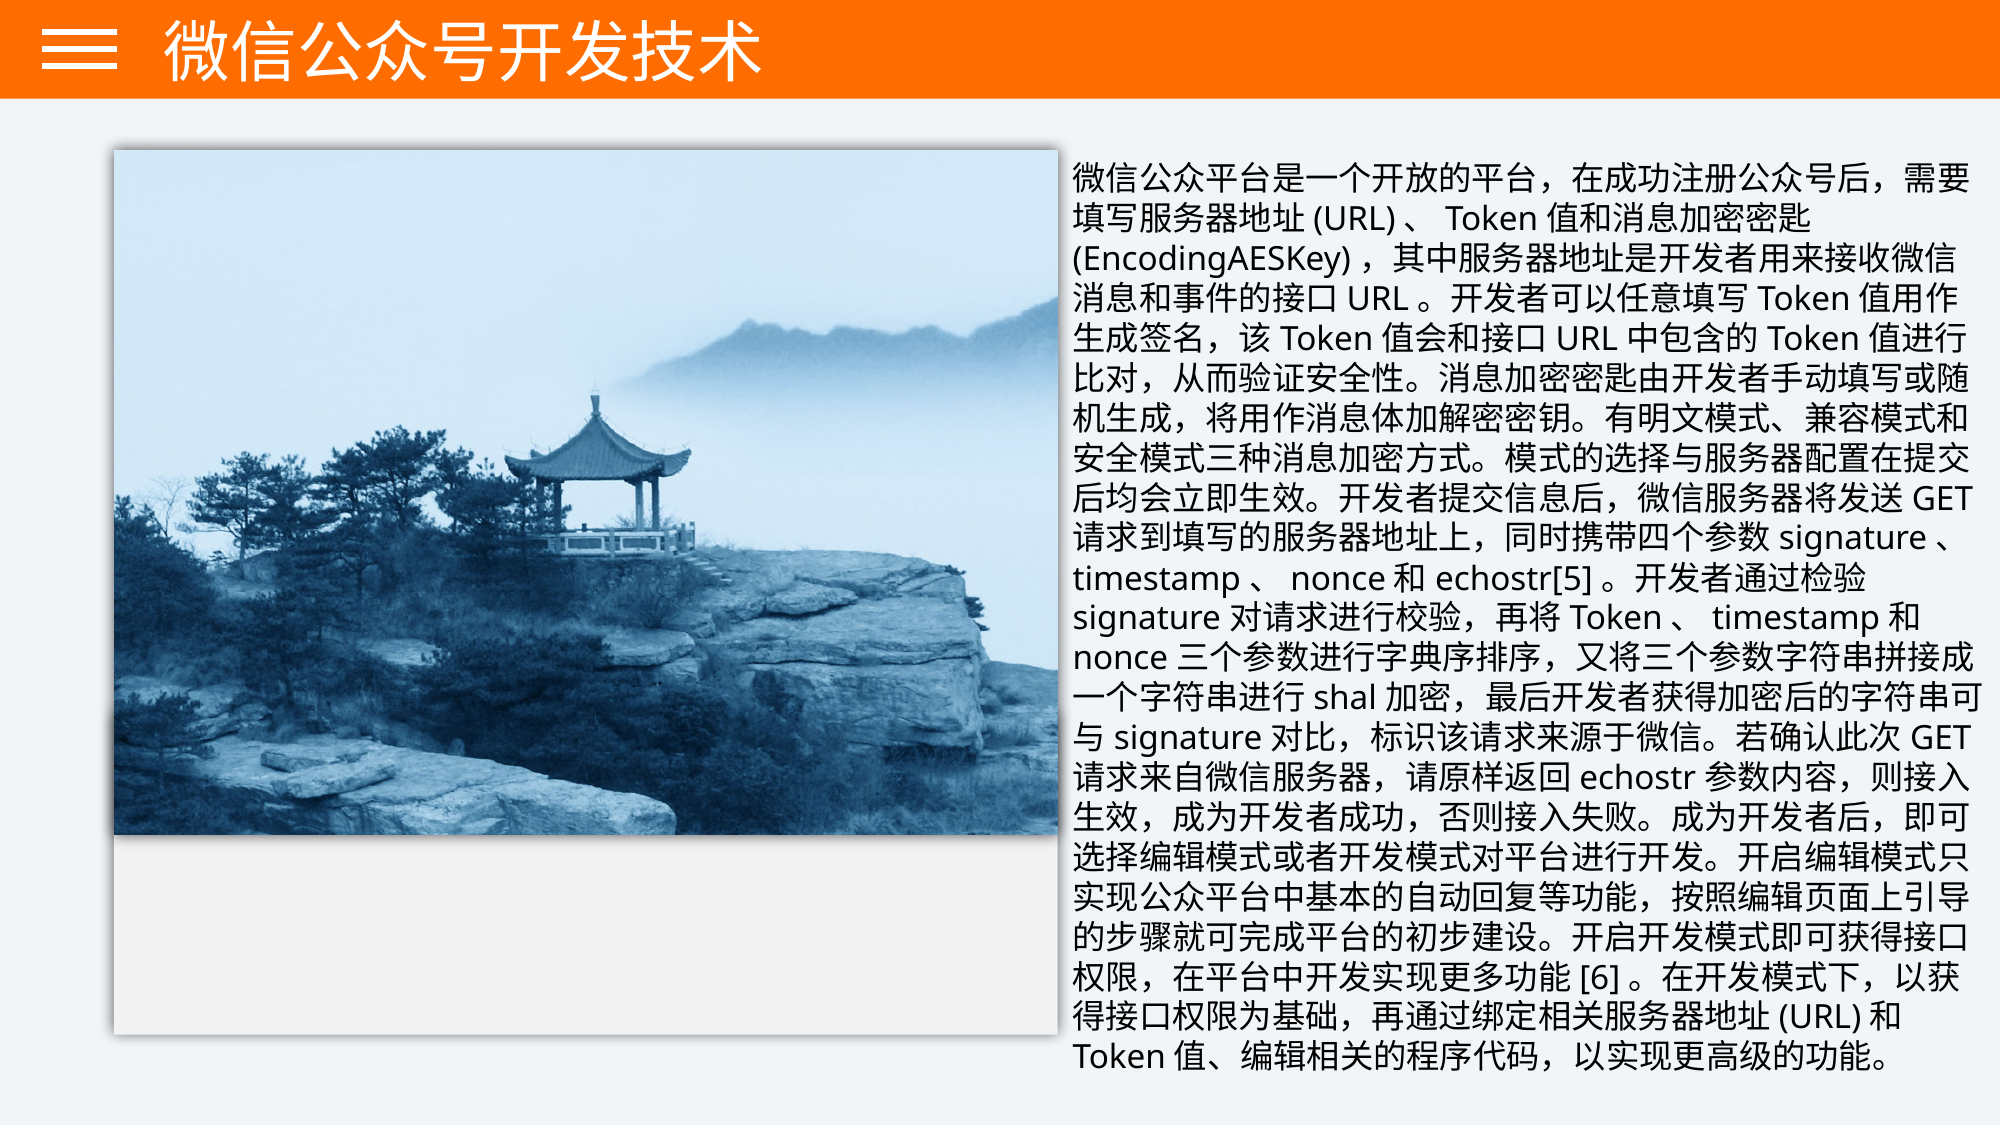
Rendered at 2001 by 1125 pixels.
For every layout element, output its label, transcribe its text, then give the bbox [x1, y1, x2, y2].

picture [113, 150, 1058, 836]
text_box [42, 32, 118, 67]
text_box [113, 845, 1057, 1036]
text_box 微信公众号开发技术 [149, 2, 820, 98]
text_box 微信公众平台是一个开放的平台，在成功注册公众号后，需要填写服务器地址(URL)、Token值和消息加密密匙(EncodingAESKey)，其中服务器地址是开发者用来接收微信消息和事件的接口URL。开发者可以任意填写Token值用作生成签名，该Token值会和接口URL中包含的Token值进行比对，从而验证安全性。消息加密密匙由开发者手动填写或随机生成，将用作消息体加解密密钥。有明文模式、兼容模式和安全模式三种消息加密方式。模式的选择与服务器配置在提交后均会立即生效。开发者提交信息后，微信服务器将发送GET请求到填写的服务器地址上，同时携带四个参数signature、timestamp、nonce和echostr[5]。开发者通过检验signature对请求进行校验，再将Token、timestamp和nonce三个参数进行字典序排序，又将三个参数字符串拼接成一个字符串进行shal加密，最后开发者获得加密后的字符串可与signature对比，标识该请求来源于微信。若确认此次GET请求来自微信服务器，请原样返回echostr参数内容，则接入生效，成为开发者成功，否则接入失败。成为开发者后，即可选择编辑模式或者开发模式对平台进行开发。开启编辑模式只实现公众平台中基本的自动回复等功能，按照编辑页面上引导的步骤就可完成平台的初步建设。开启开发模式即可获得接口权限，在平台中开发实现更多功能[6]。在开发模式下，以获得接口权限为基础，再通过绑定相关服务器地址(URL)和Token值、编辑相关的程序代码，以实现更高级的功能。 [1057, 149, 2000, 1083]
text_box [0, 0, 2000, 100]
